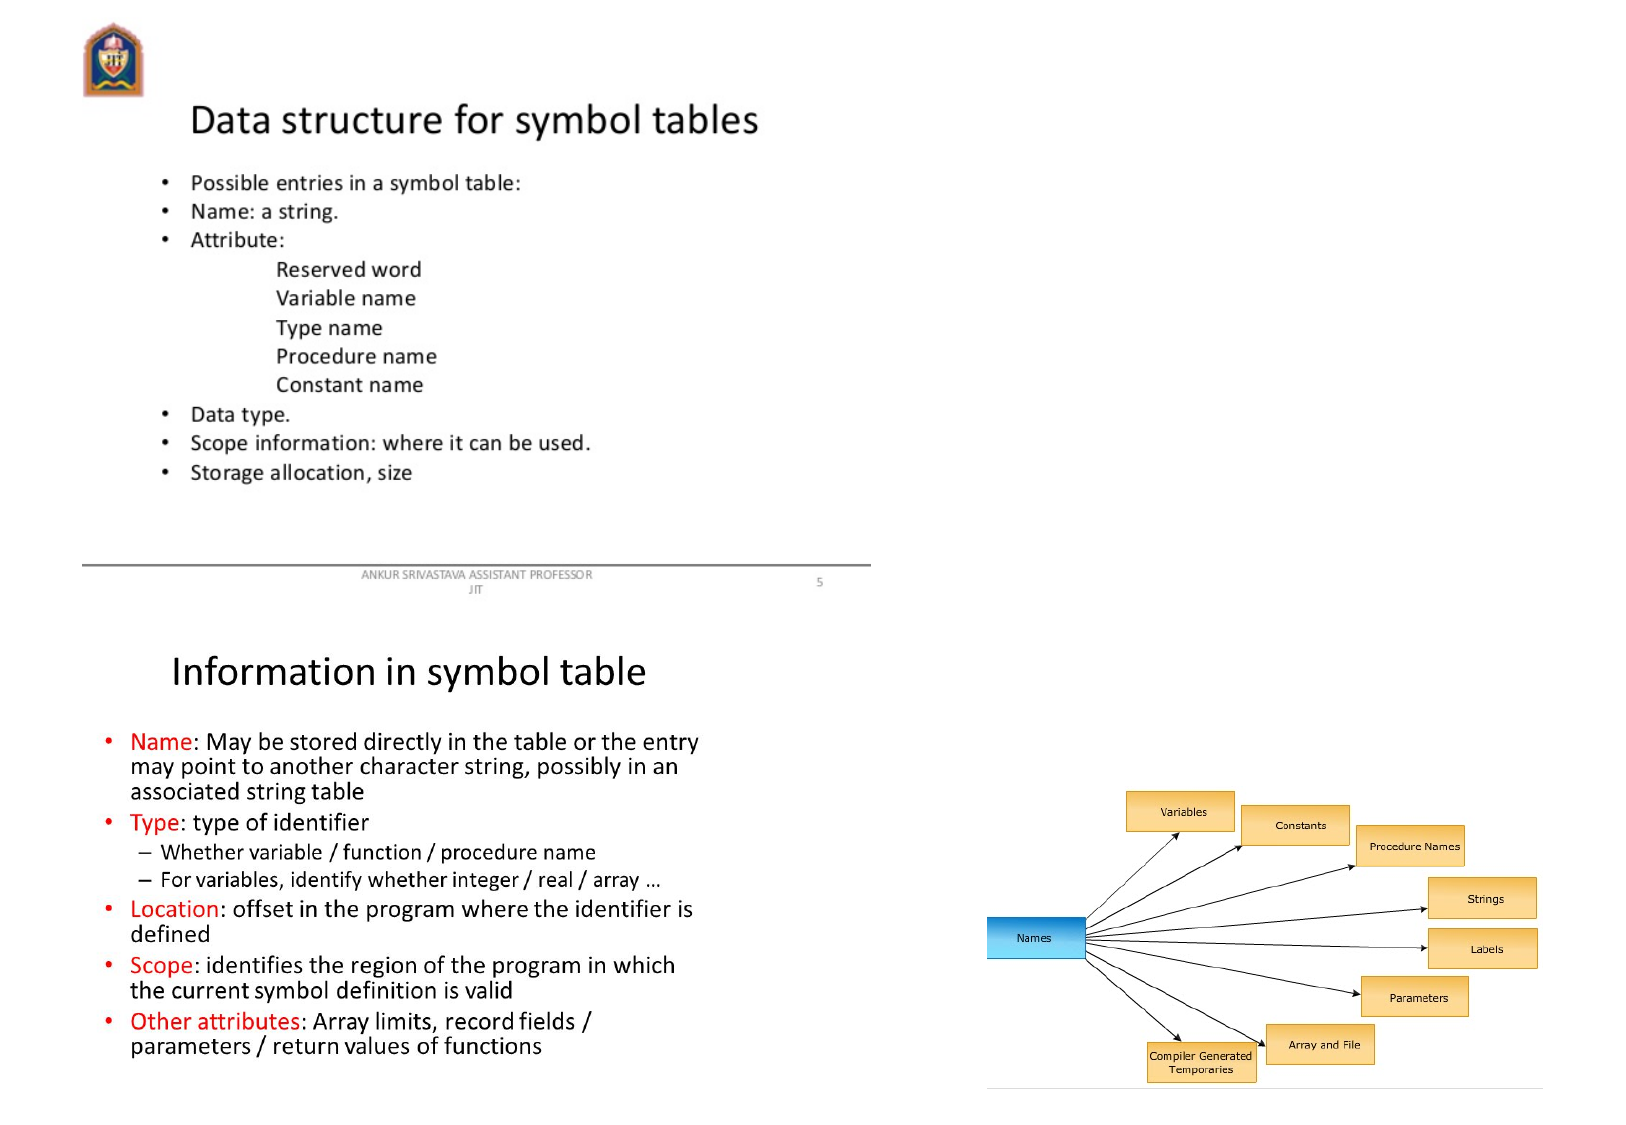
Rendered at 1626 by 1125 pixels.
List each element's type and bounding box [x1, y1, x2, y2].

picture [987, 786, 1543, 1089]
picture [62, 17, 871, 1125]
